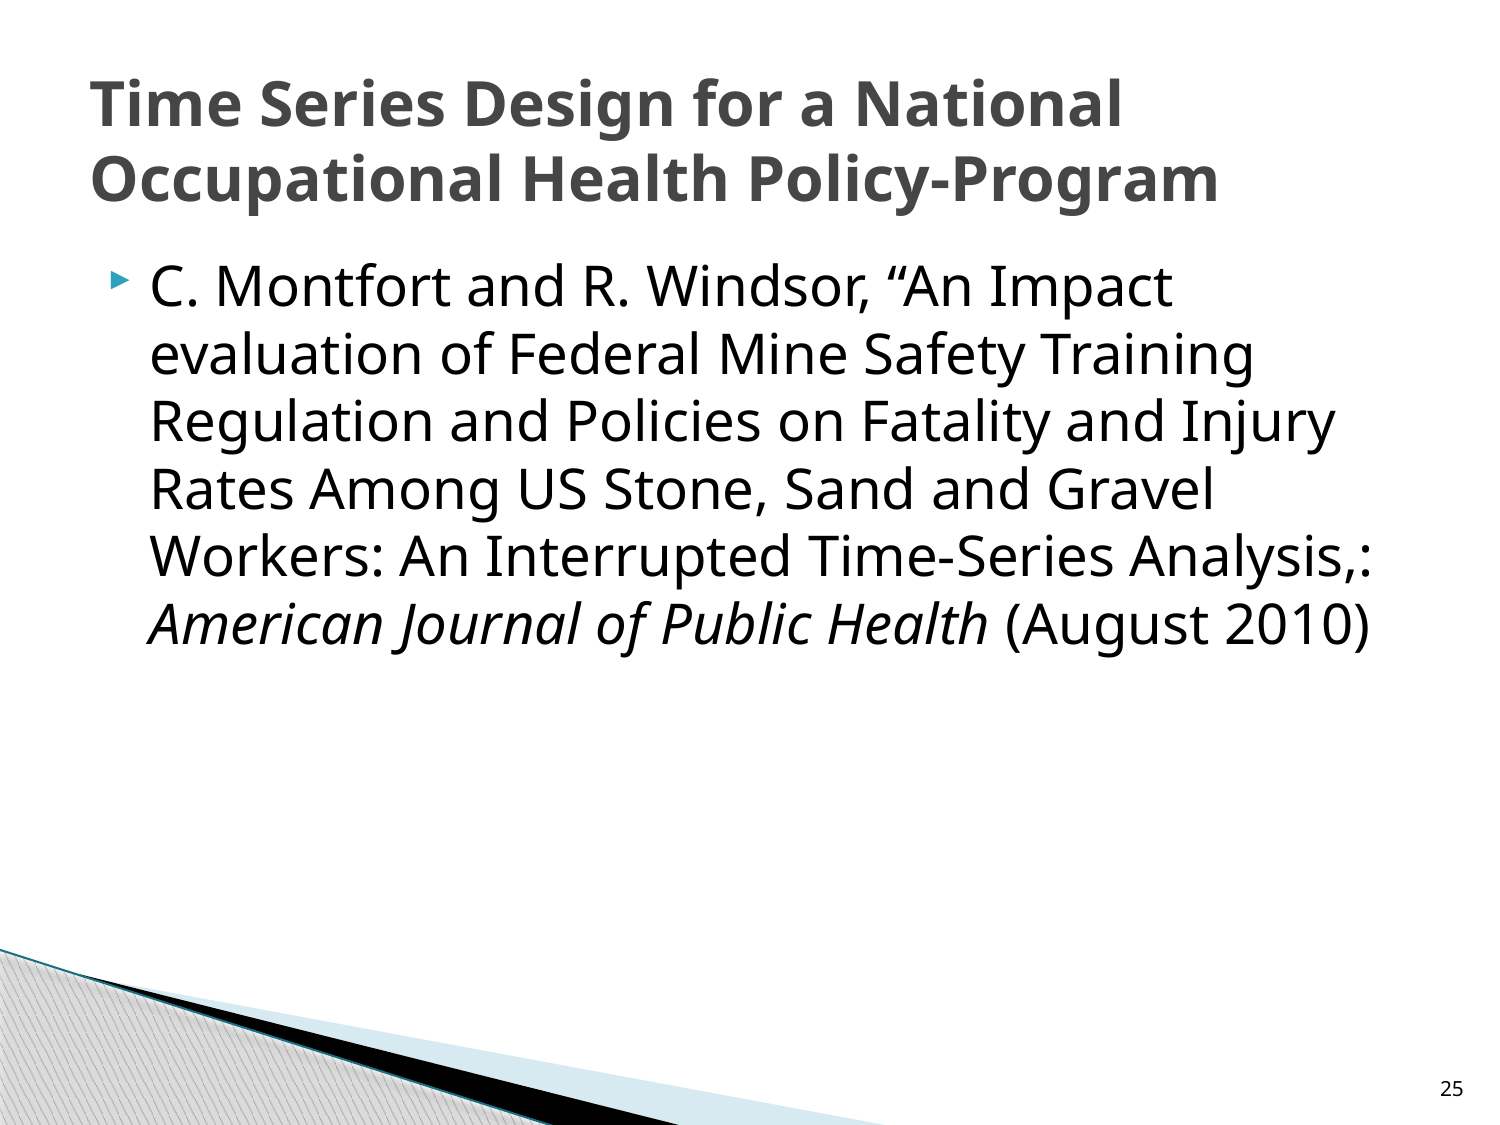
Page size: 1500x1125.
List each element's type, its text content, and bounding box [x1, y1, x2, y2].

slide_number 25 [1418, 1051, 1479, 1112]
title Time Series Design for a National Occupational Health Policy-Program [75, 45, 1425, 233]
list C. Montfort and R. Windsor, “An Impact evaluation of Federal Mine Safety Training Regulation and Policies on Fatality and Injury Rates Among US Stone, Sand and Gravel Workers: An Interrupted Time-Series Analysis,: American Journal of Public Health (August 2010) [75, 243, 1425, 986]
